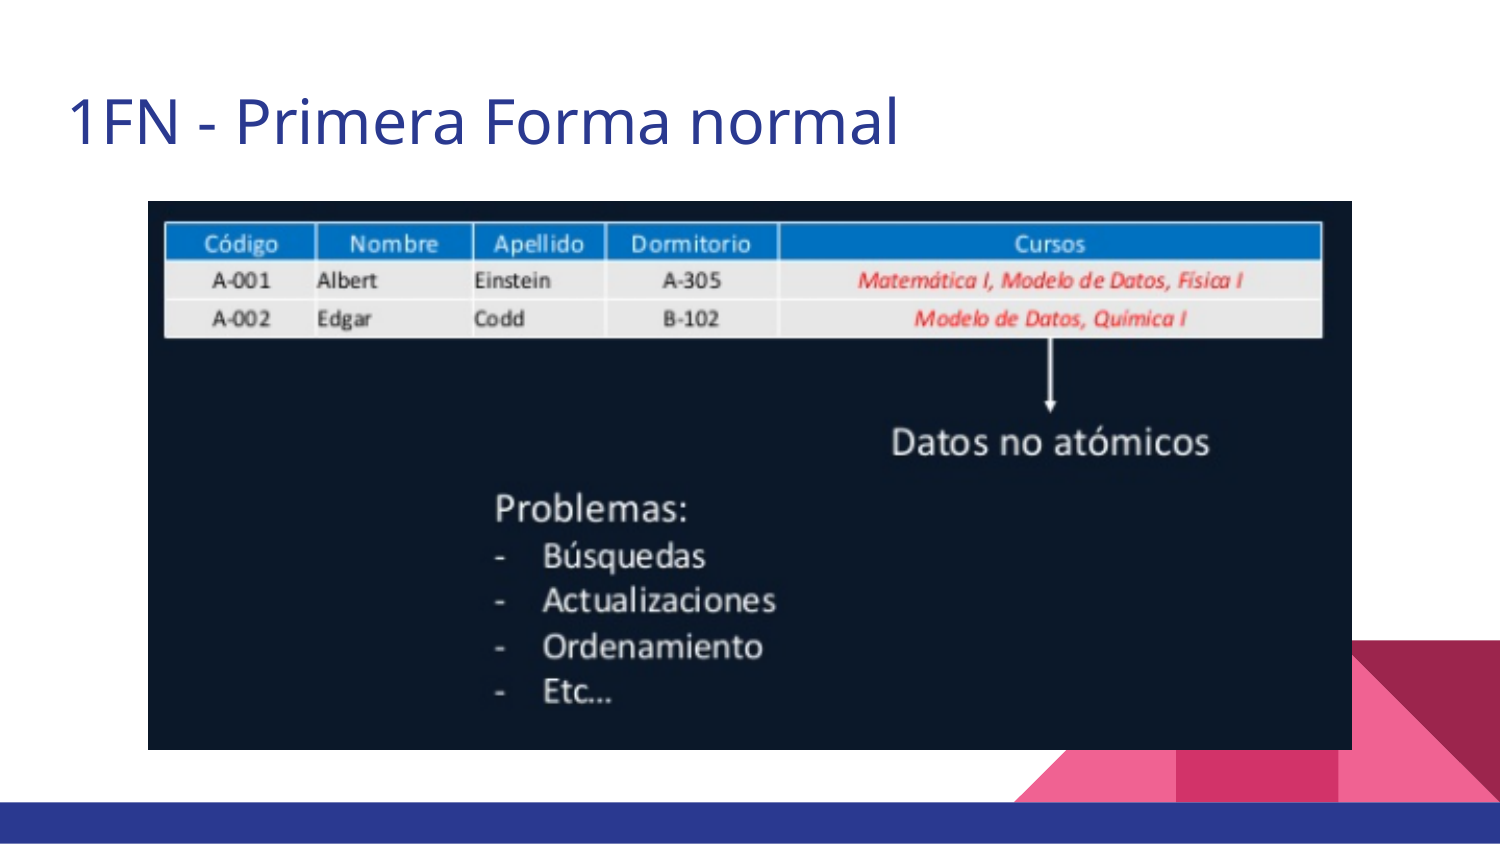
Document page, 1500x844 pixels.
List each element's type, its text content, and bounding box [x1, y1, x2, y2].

picture [147, 201, 1353, 750]
title 1FN - Primera Forma normal [51, 67, 1449, 167]
